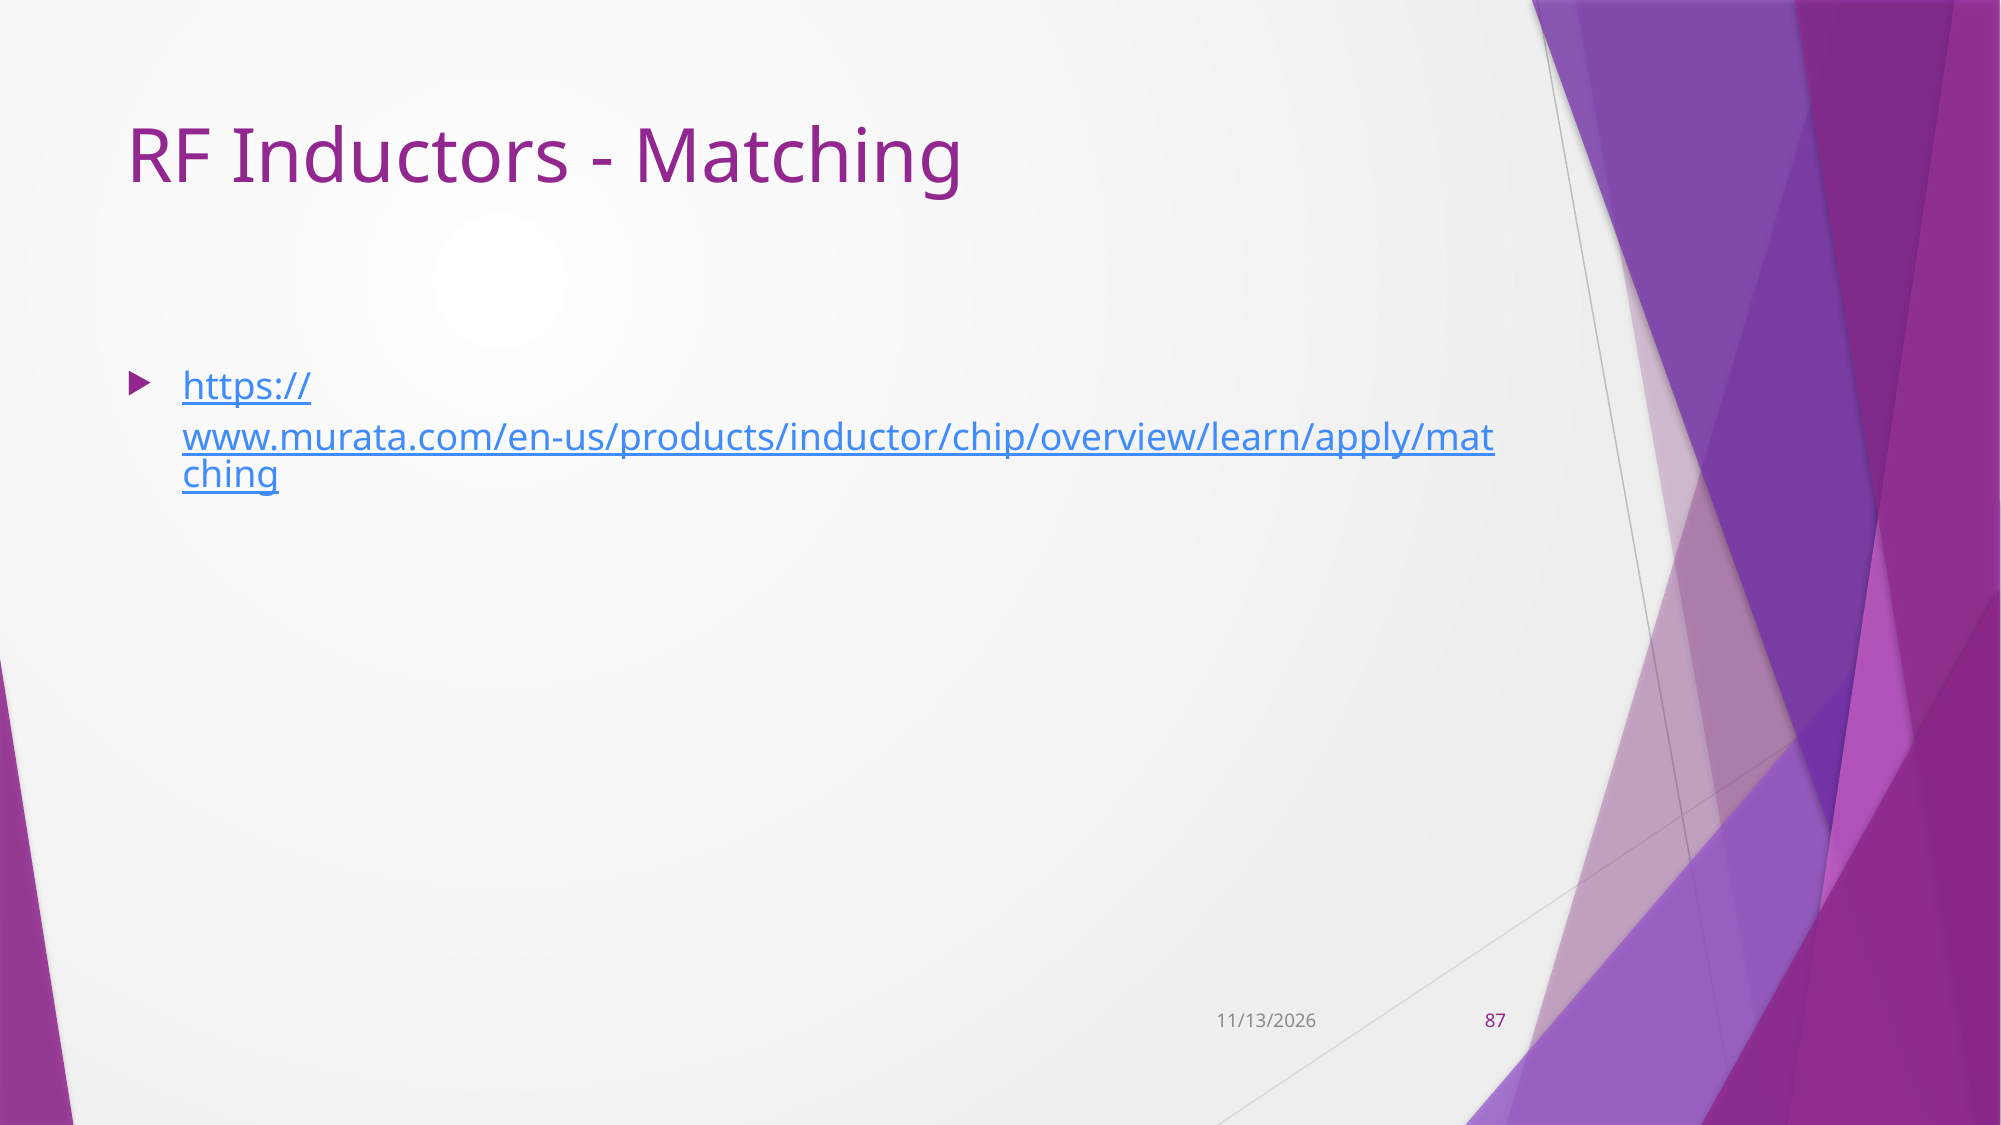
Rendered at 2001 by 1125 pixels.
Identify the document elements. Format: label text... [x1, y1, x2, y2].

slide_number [1181, 991, 1332, 1051]
slide_number 87 [1409, 991, 1522, 1051]
list https://www.murata.com/en-us/products/inductor/chip/overview/learn/apply/matching [111, 354, 1522, 992]
title RF Inductors - Matching [111, 99, 1522, 317]
